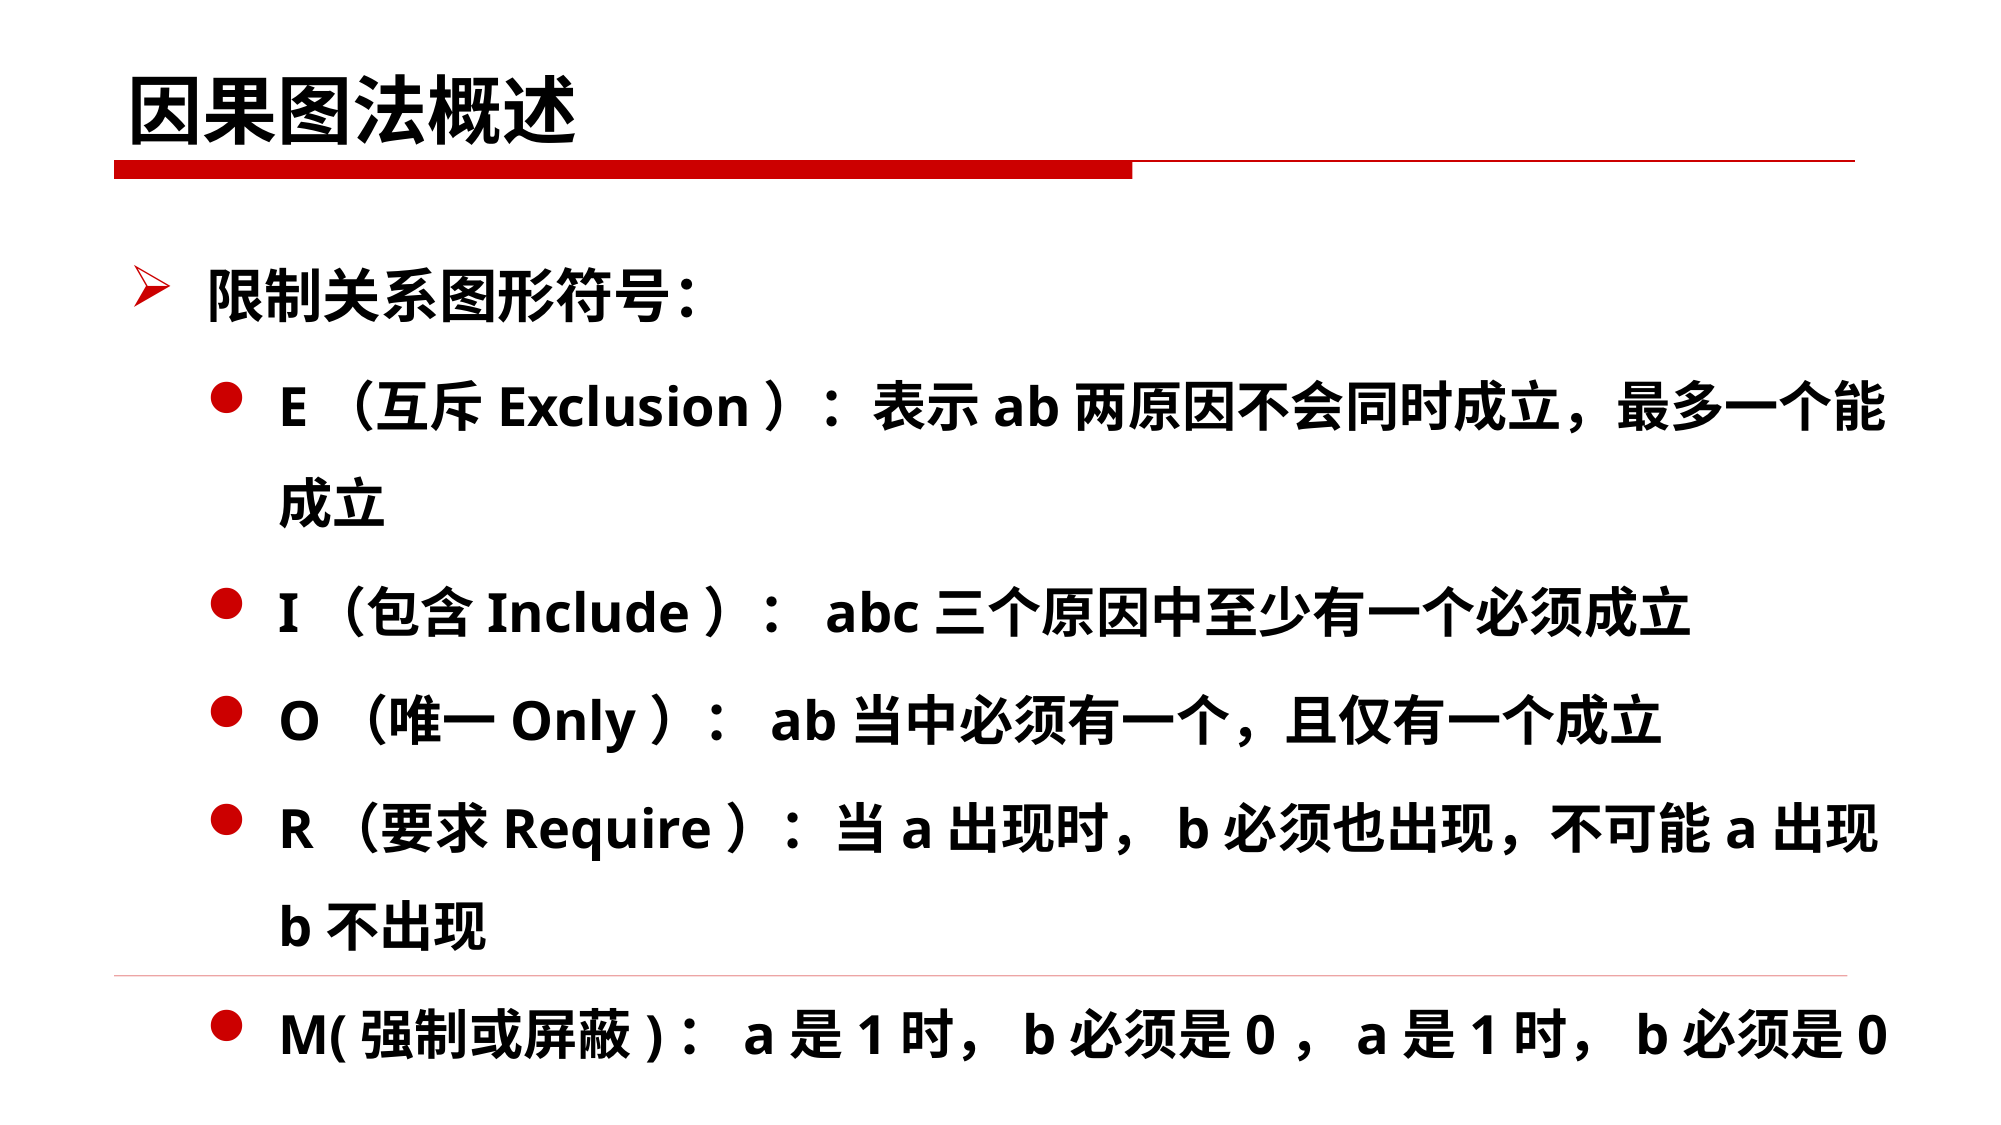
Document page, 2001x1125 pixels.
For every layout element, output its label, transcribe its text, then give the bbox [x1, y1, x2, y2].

list 限制关系图形符号： E（互斥Exclusion）：表示ab两原因不会同时成立，最多一个能成立 I（包含Include）：abc三个原因中至少有一个必须成立 O（唯一Only）：ab当中必须有一个，且仅有一个成立 R（要求Require）：当a出现时，b必须也出现，不可能a出现b不出现 M(强制或屏蔽)：a是1时，b必须是0，a是1时，b必须是0 a是0时，b的值不定 [114, 216, 1922, 917]
text_box [337, 49, 1650, 250]
title 因果图法概述 [112, 42, 1863, 161]
